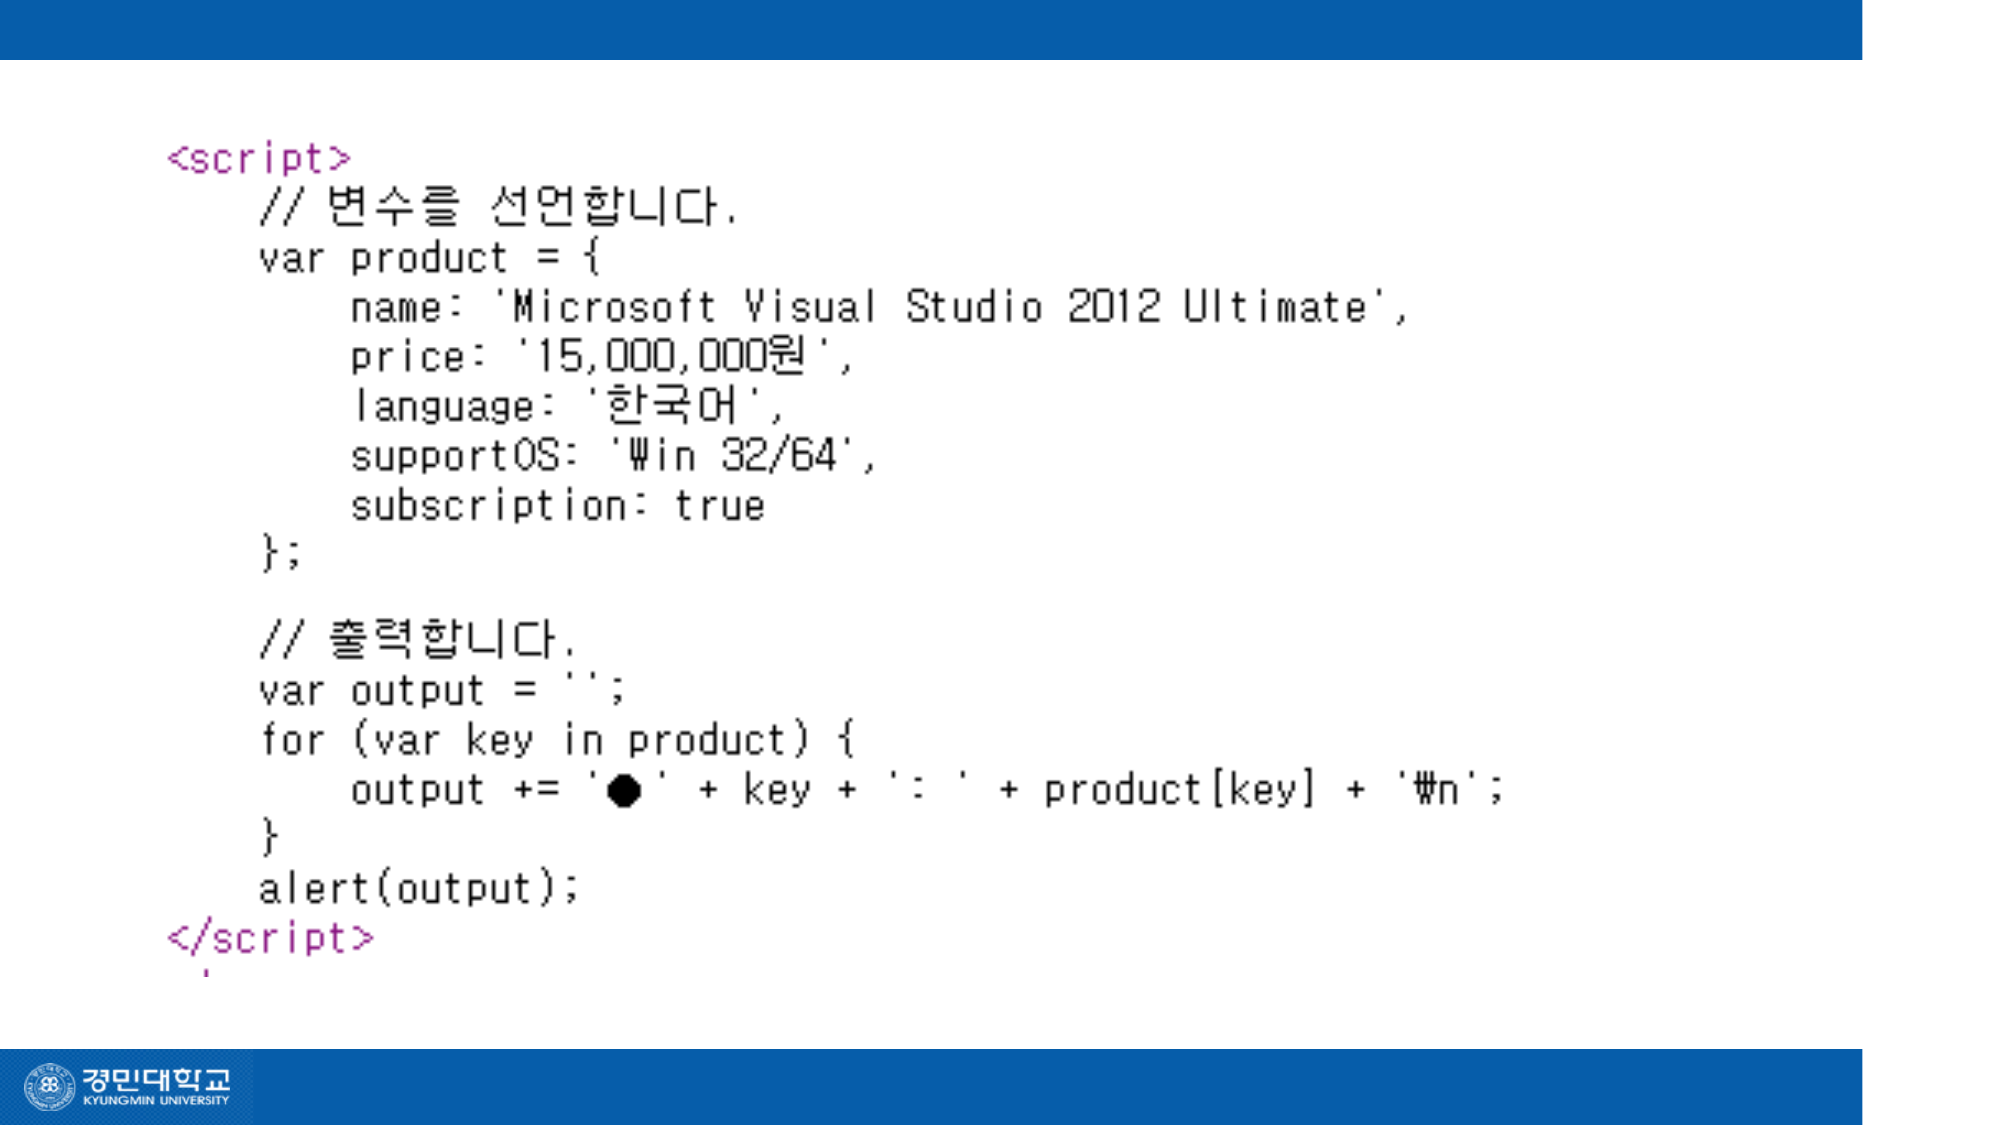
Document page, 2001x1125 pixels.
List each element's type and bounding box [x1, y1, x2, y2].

picture [143, 128, 1590, 977]
picture [0, 1049, 253, 1125]
